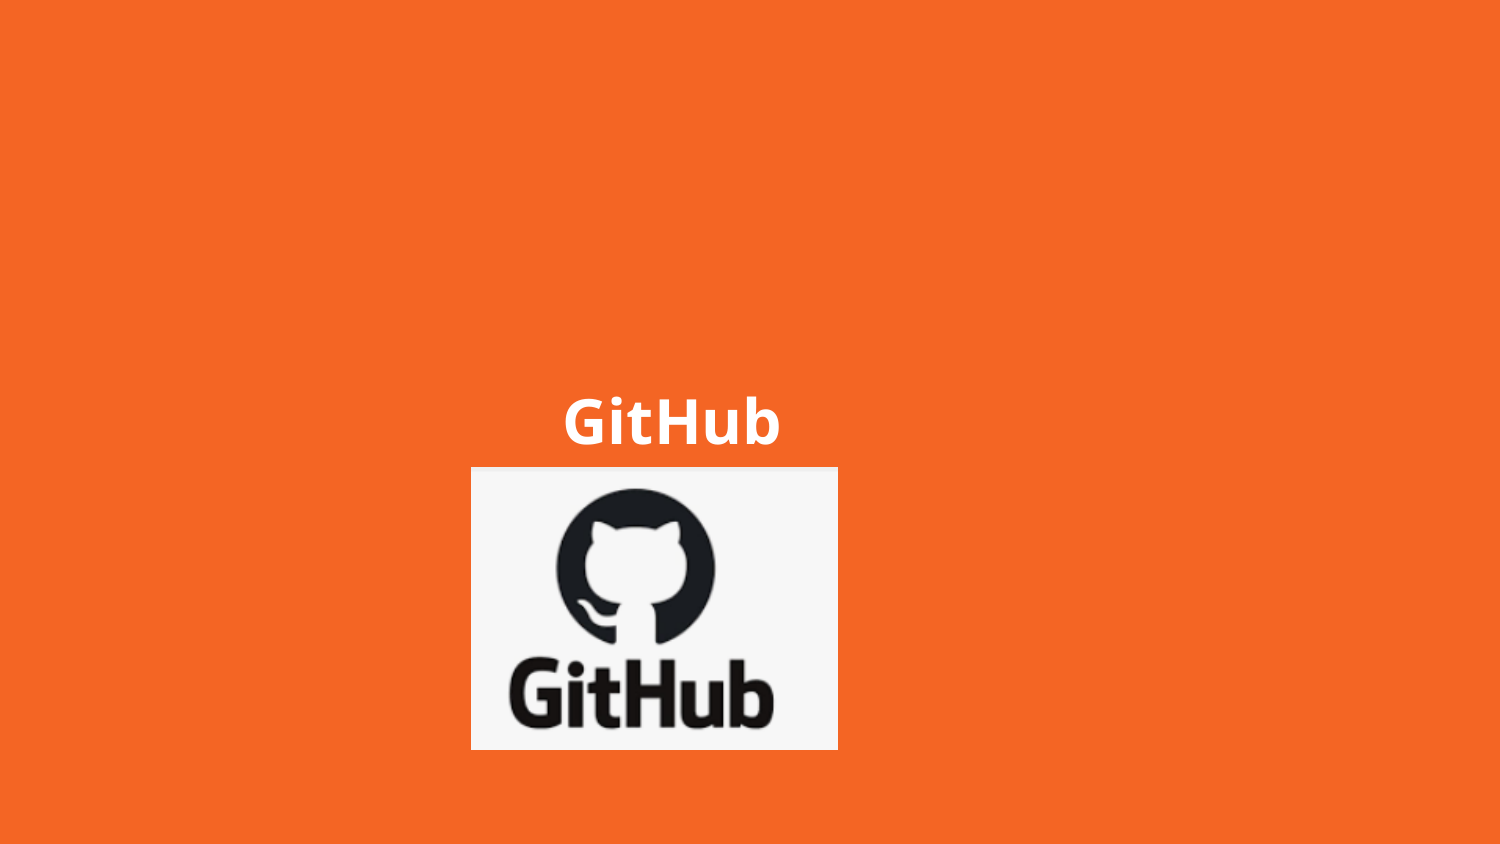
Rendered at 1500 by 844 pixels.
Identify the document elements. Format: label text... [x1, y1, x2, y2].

text_box GitHub [547, 347, 1032, 473]
picture [471, 467, 838, 750]
